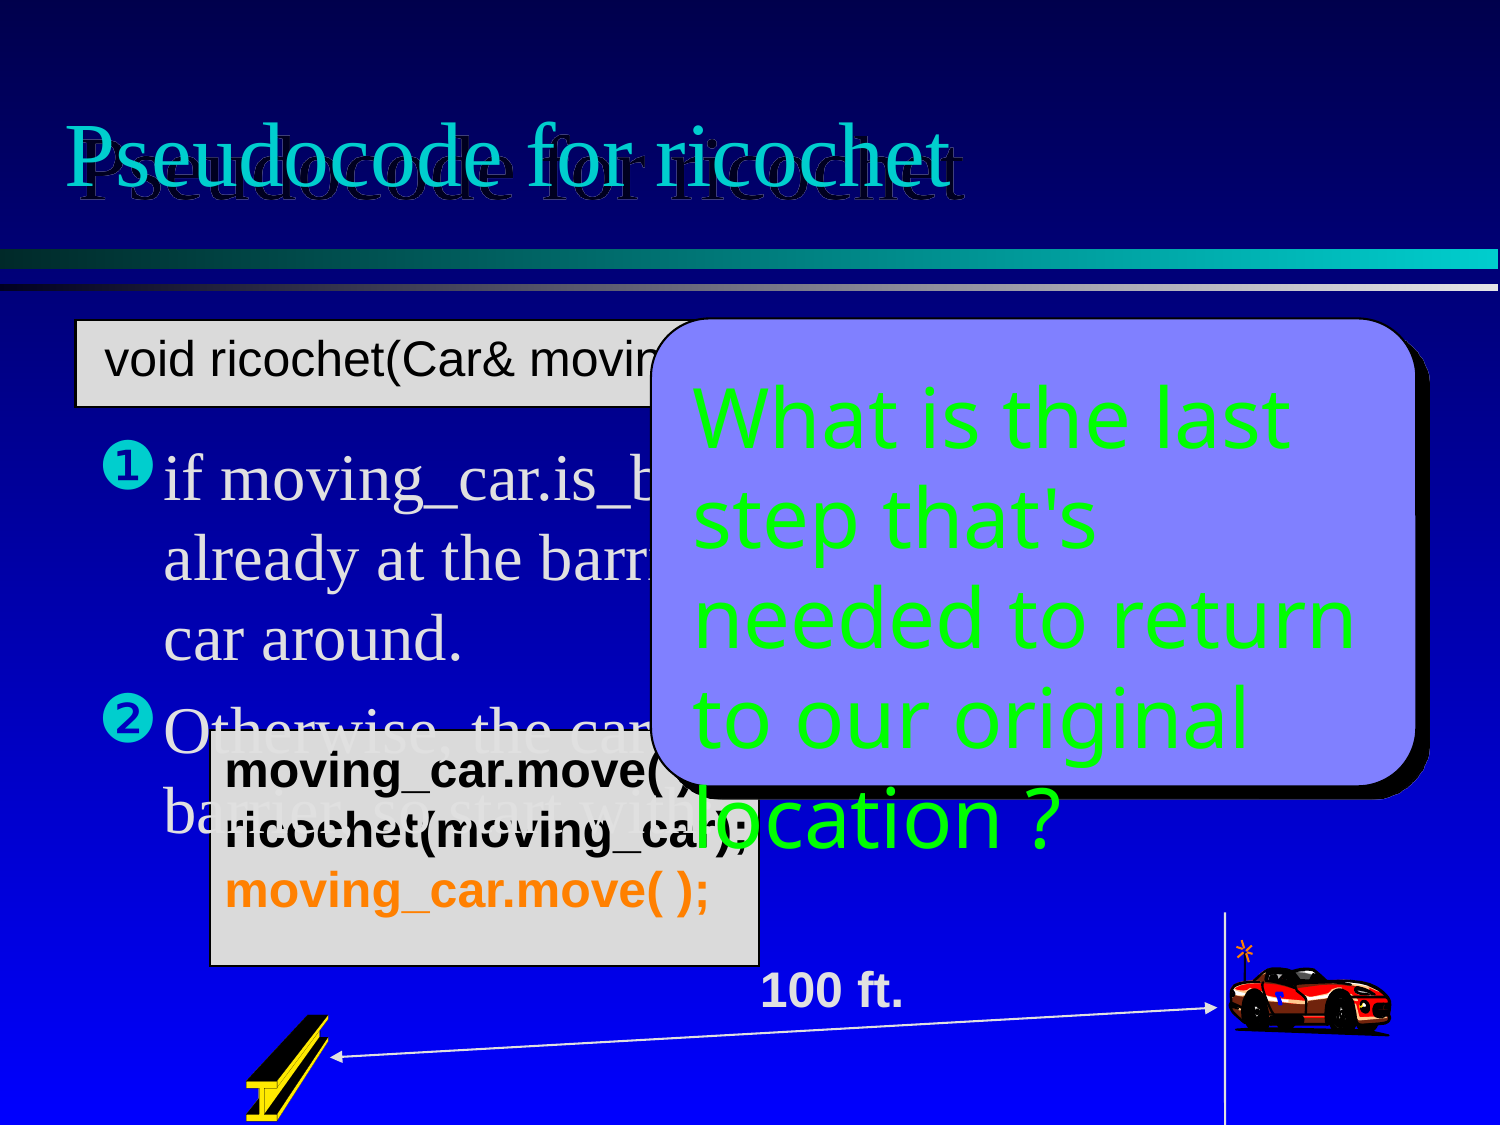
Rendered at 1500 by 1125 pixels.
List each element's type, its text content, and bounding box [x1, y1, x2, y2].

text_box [1229, 939, 1391, 1036]
text_box [650, 318, 1417, 787]
list if moving_car.is_blocked( ), then the car is already at the barrier. In this case, just turn the car around. Otherwise, the car has not yet reached the barrier, so start with: [82, 425, 1438, 900]
text_box 100 ft. [744, 950, 920, 1025]
text_box moving_car.move( ); ricochet(moving_car); moving_car.move( ); [209, 900, 759, 967]
text_box [75, 319, 650, 407]
text_box void ricochet(Car& moving_car); [89, 318, 701, 399]
title Pseudocode for ricochet [49, 55, 1326, 245]
text_box What is the last step that's needed to return to our original location ? [677, 357, 1403, 743]
picture [244, 1012, 333, 1124]
text_box [920, 1002, 1218, 1025]
text_box [338, 1025, 910, 1063]
